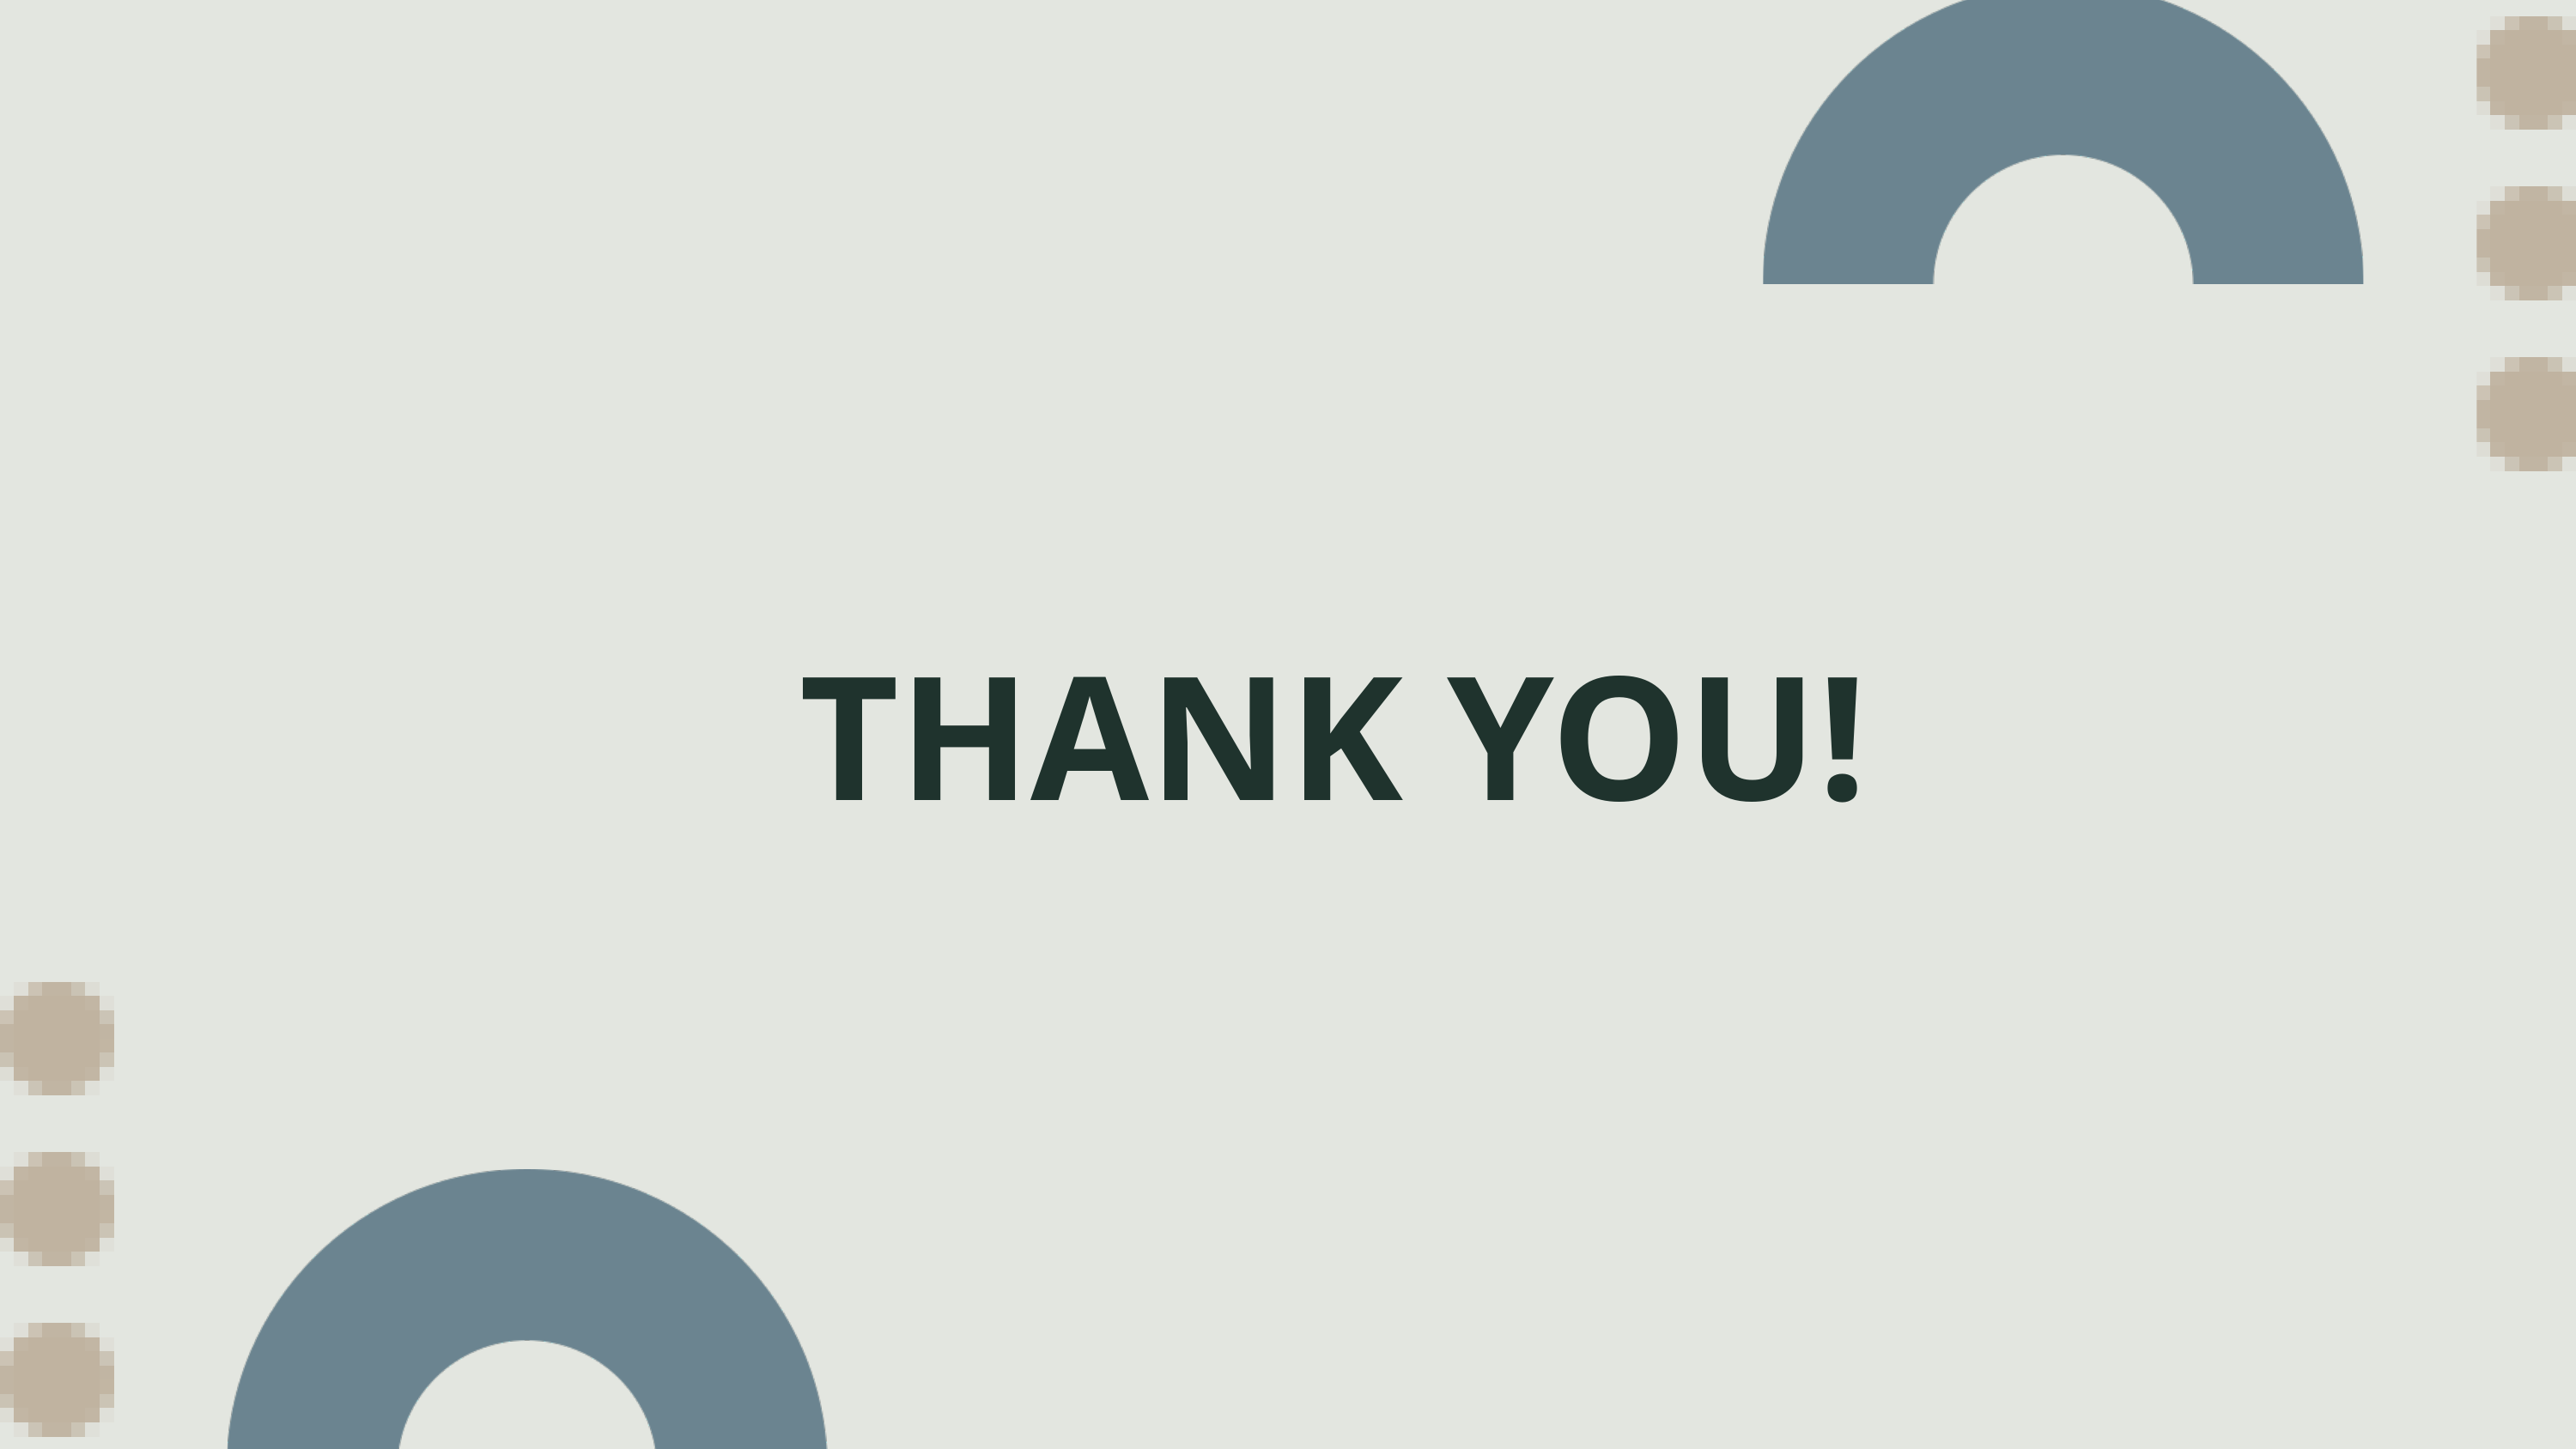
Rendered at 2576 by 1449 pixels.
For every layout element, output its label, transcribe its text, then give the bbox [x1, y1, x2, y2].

text_box [2476, 16, 2576, 471]
text_box THANK YOU! [190, 594, 2477, 835]
text_box [227, 1169, 828, 1449]
text_box [1763, 0, 2364, 284]
text_box [0, 982, 114, 1437]
